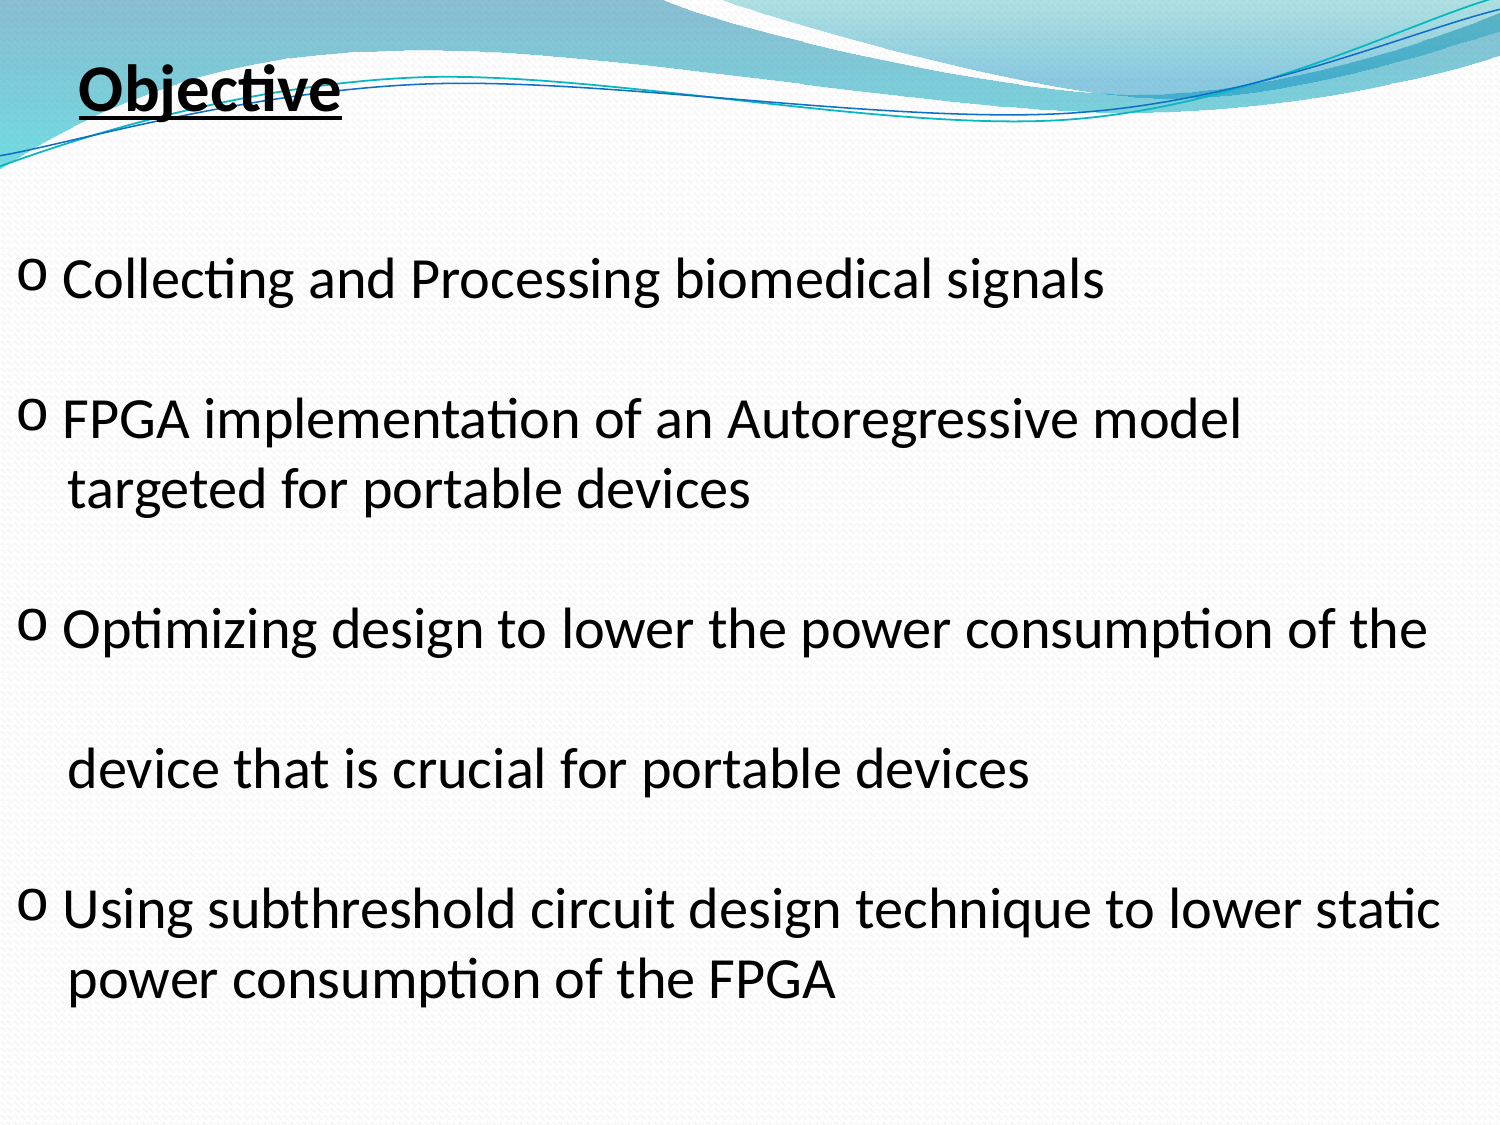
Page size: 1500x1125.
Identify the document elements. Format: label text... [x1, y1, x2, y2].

text_box Collecting and Processing biomedical signals FPGA implementation of an Autoregressive model targeted for portable devices Optimizing design to lower the power consumption of the device that is crucial for portable devices Using subthreshold circuit design technique to lower static power consumption of the FPGA [0, 162, 1463, 1125]
text_box Objective [64, 37, 357, 133]
